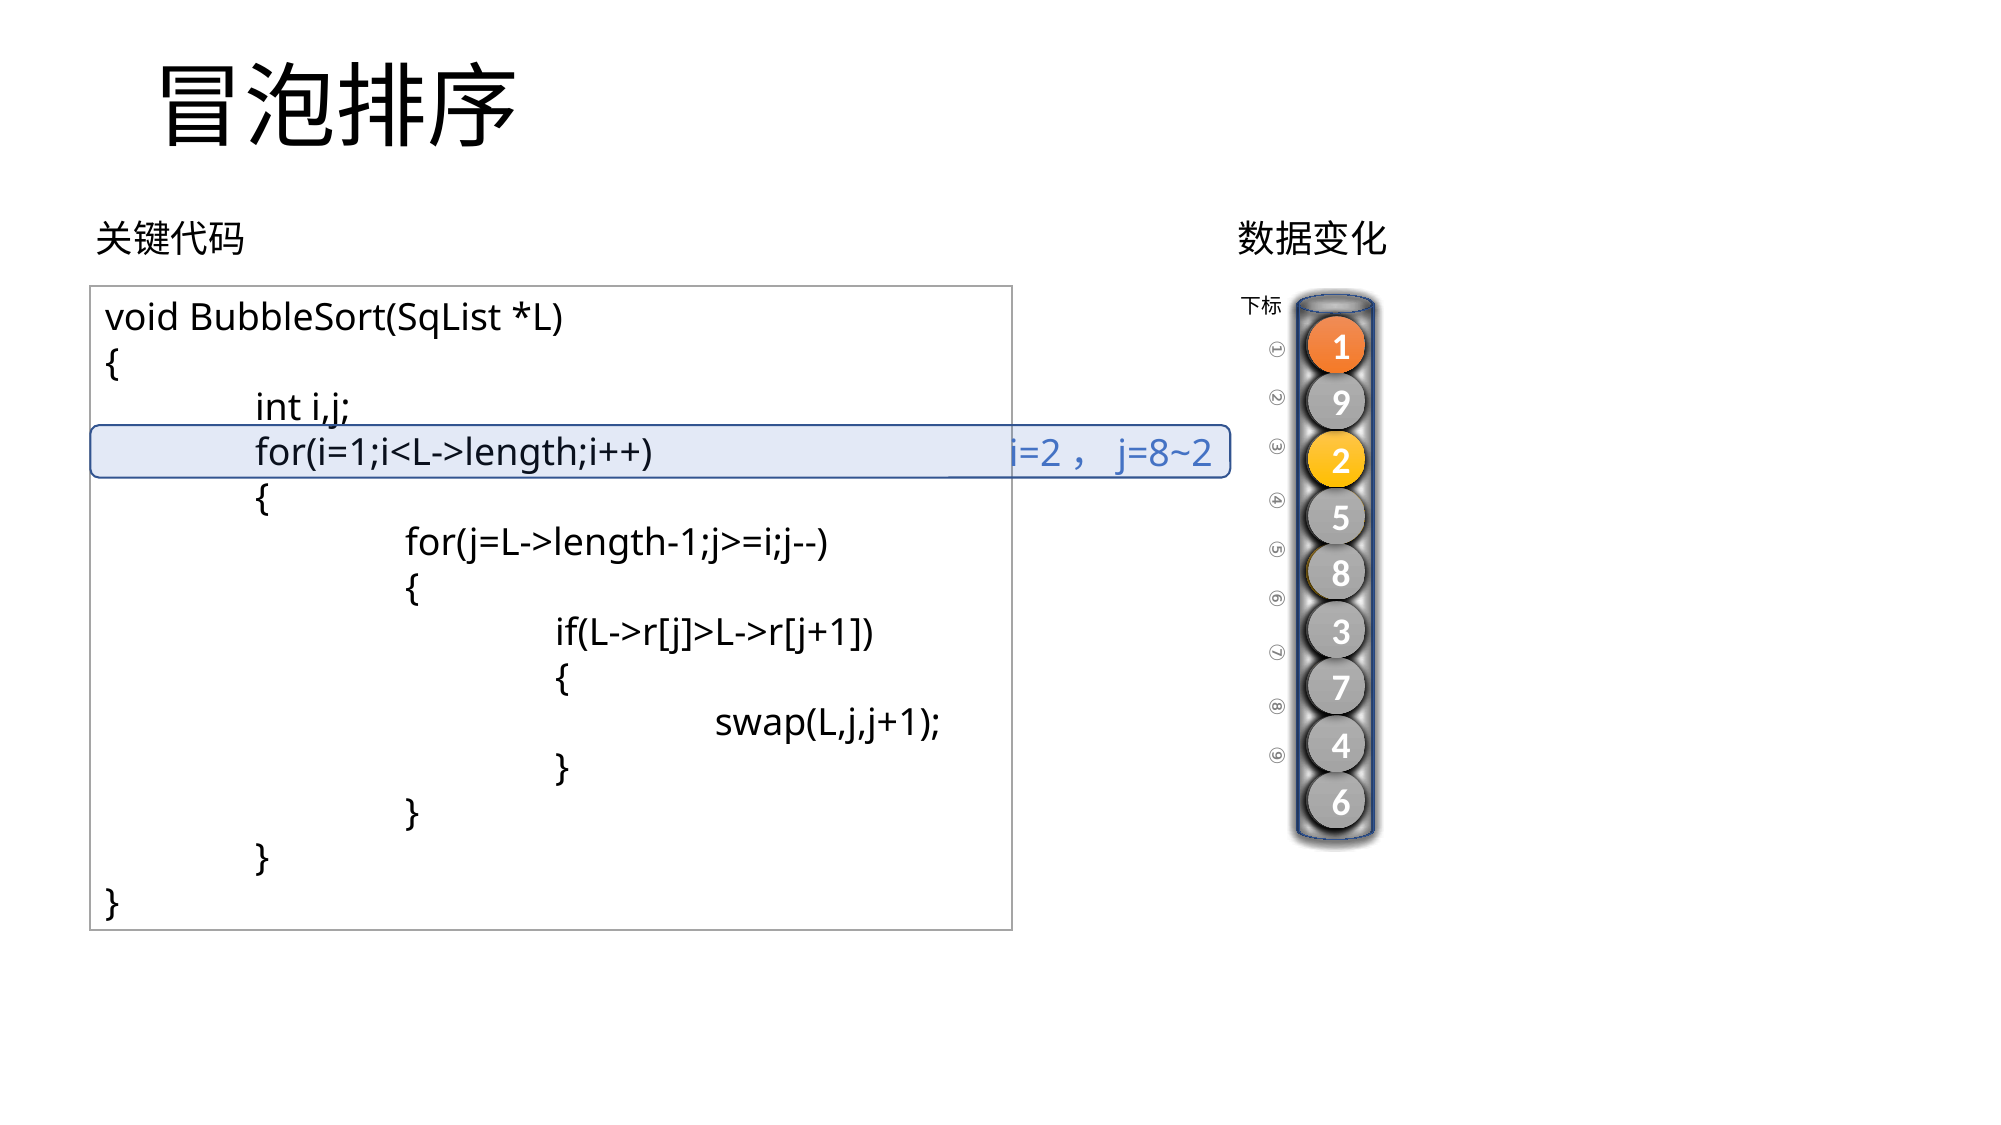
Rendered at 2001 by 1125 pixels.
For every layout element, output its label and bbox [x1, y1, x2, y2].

text_box [81, 207, 261, 268]
text_box [89, 285, 1232, 931]
text_box [1217, 285, 1375, 840]
text_box [1223, 207, 1403, 268]
title [137, 1, 1863, 219]
